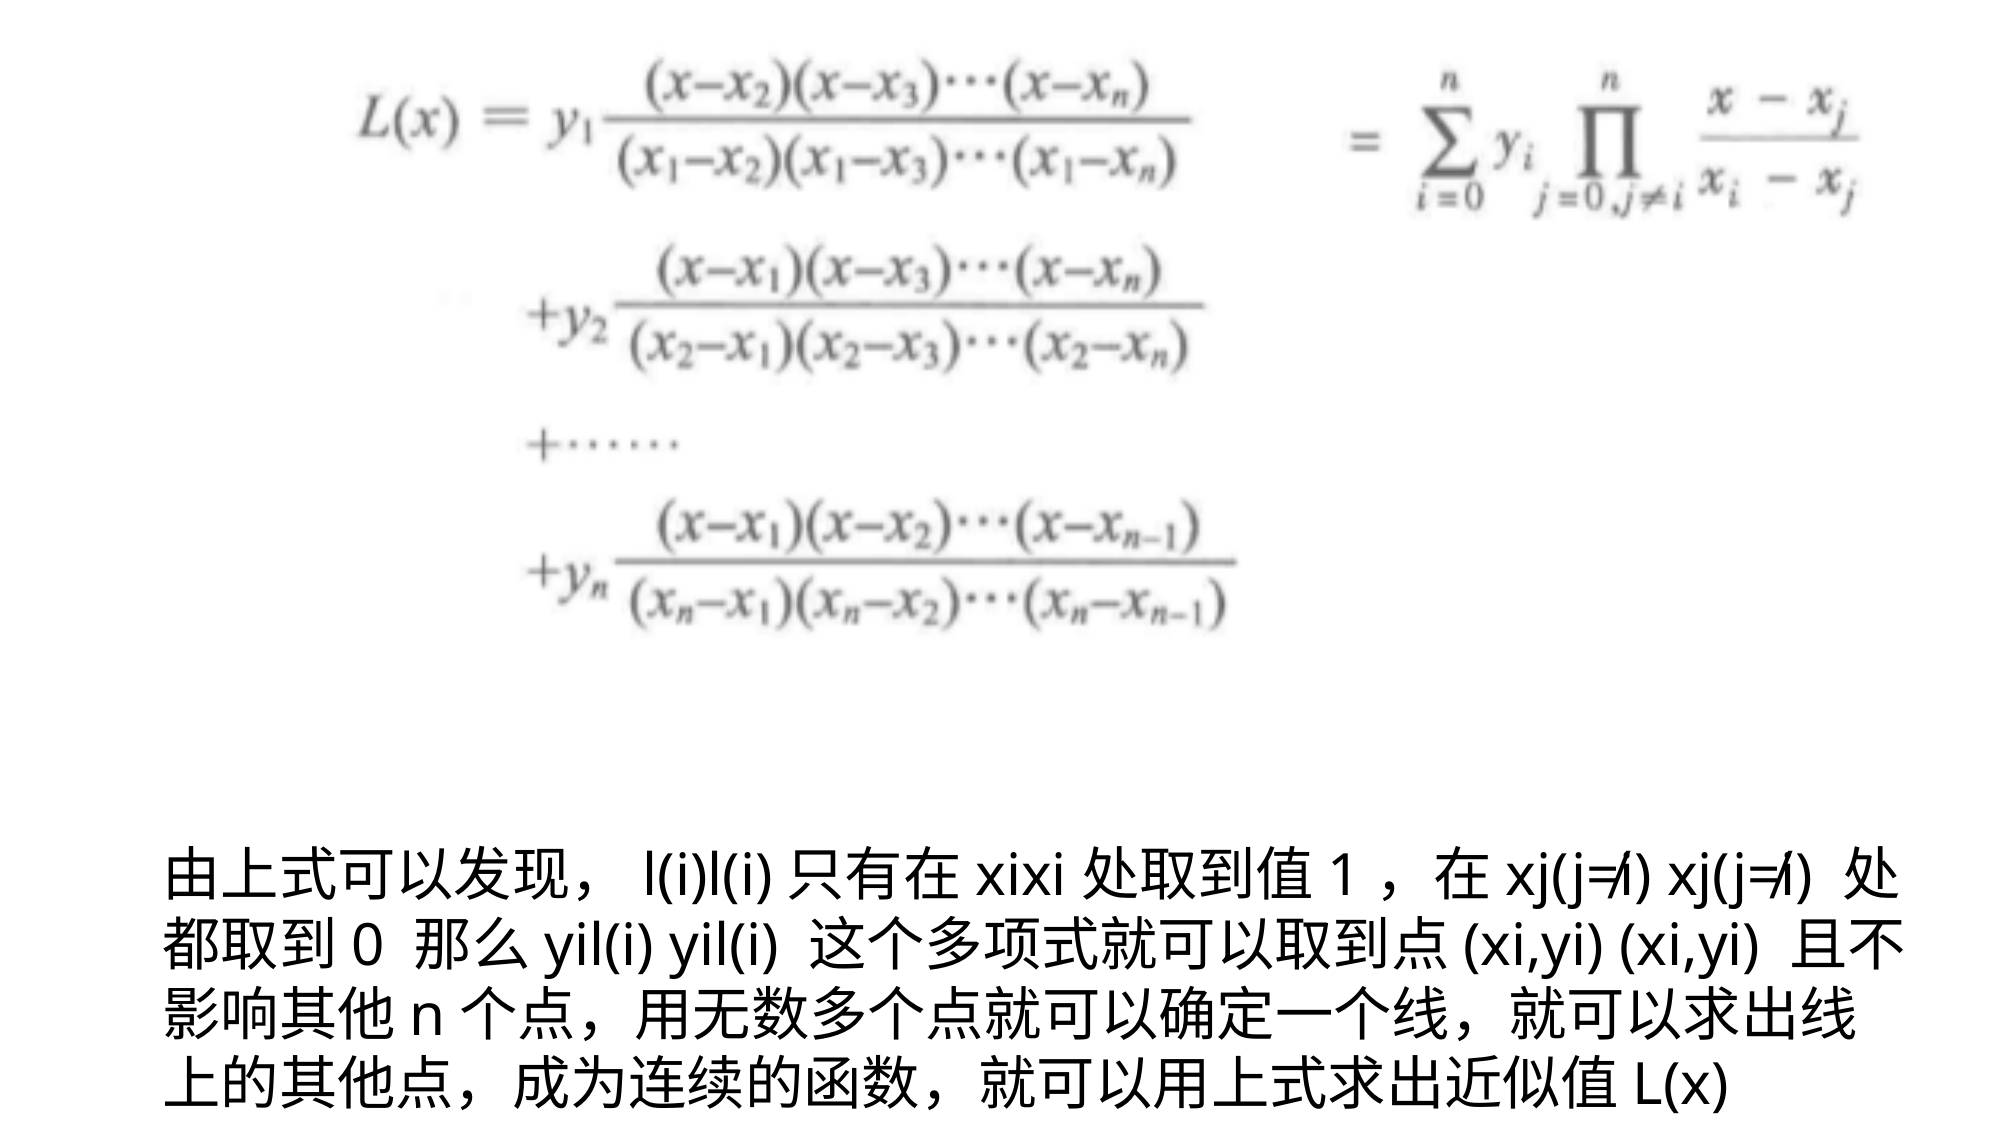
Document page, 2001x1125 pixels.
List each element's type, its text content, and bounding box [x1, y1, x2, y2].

text_box 由上式可以发现，l(i)l(i)只有在xixi处取到值1，在xj(j≠i) xj(j≠i) 处都取到0 那么yil(i) yil(i) 这个多项式就可以取到点(xi,yi) (xi,yi) 且不影响其他n个点，用无数多个点就可以确定一个线，就可以求出线上的其他点，成为连续的函数，就可以用上式求出近似值L(x) [147, 829, 1927, 1125]
picture [259, 23, 2000, 706]
